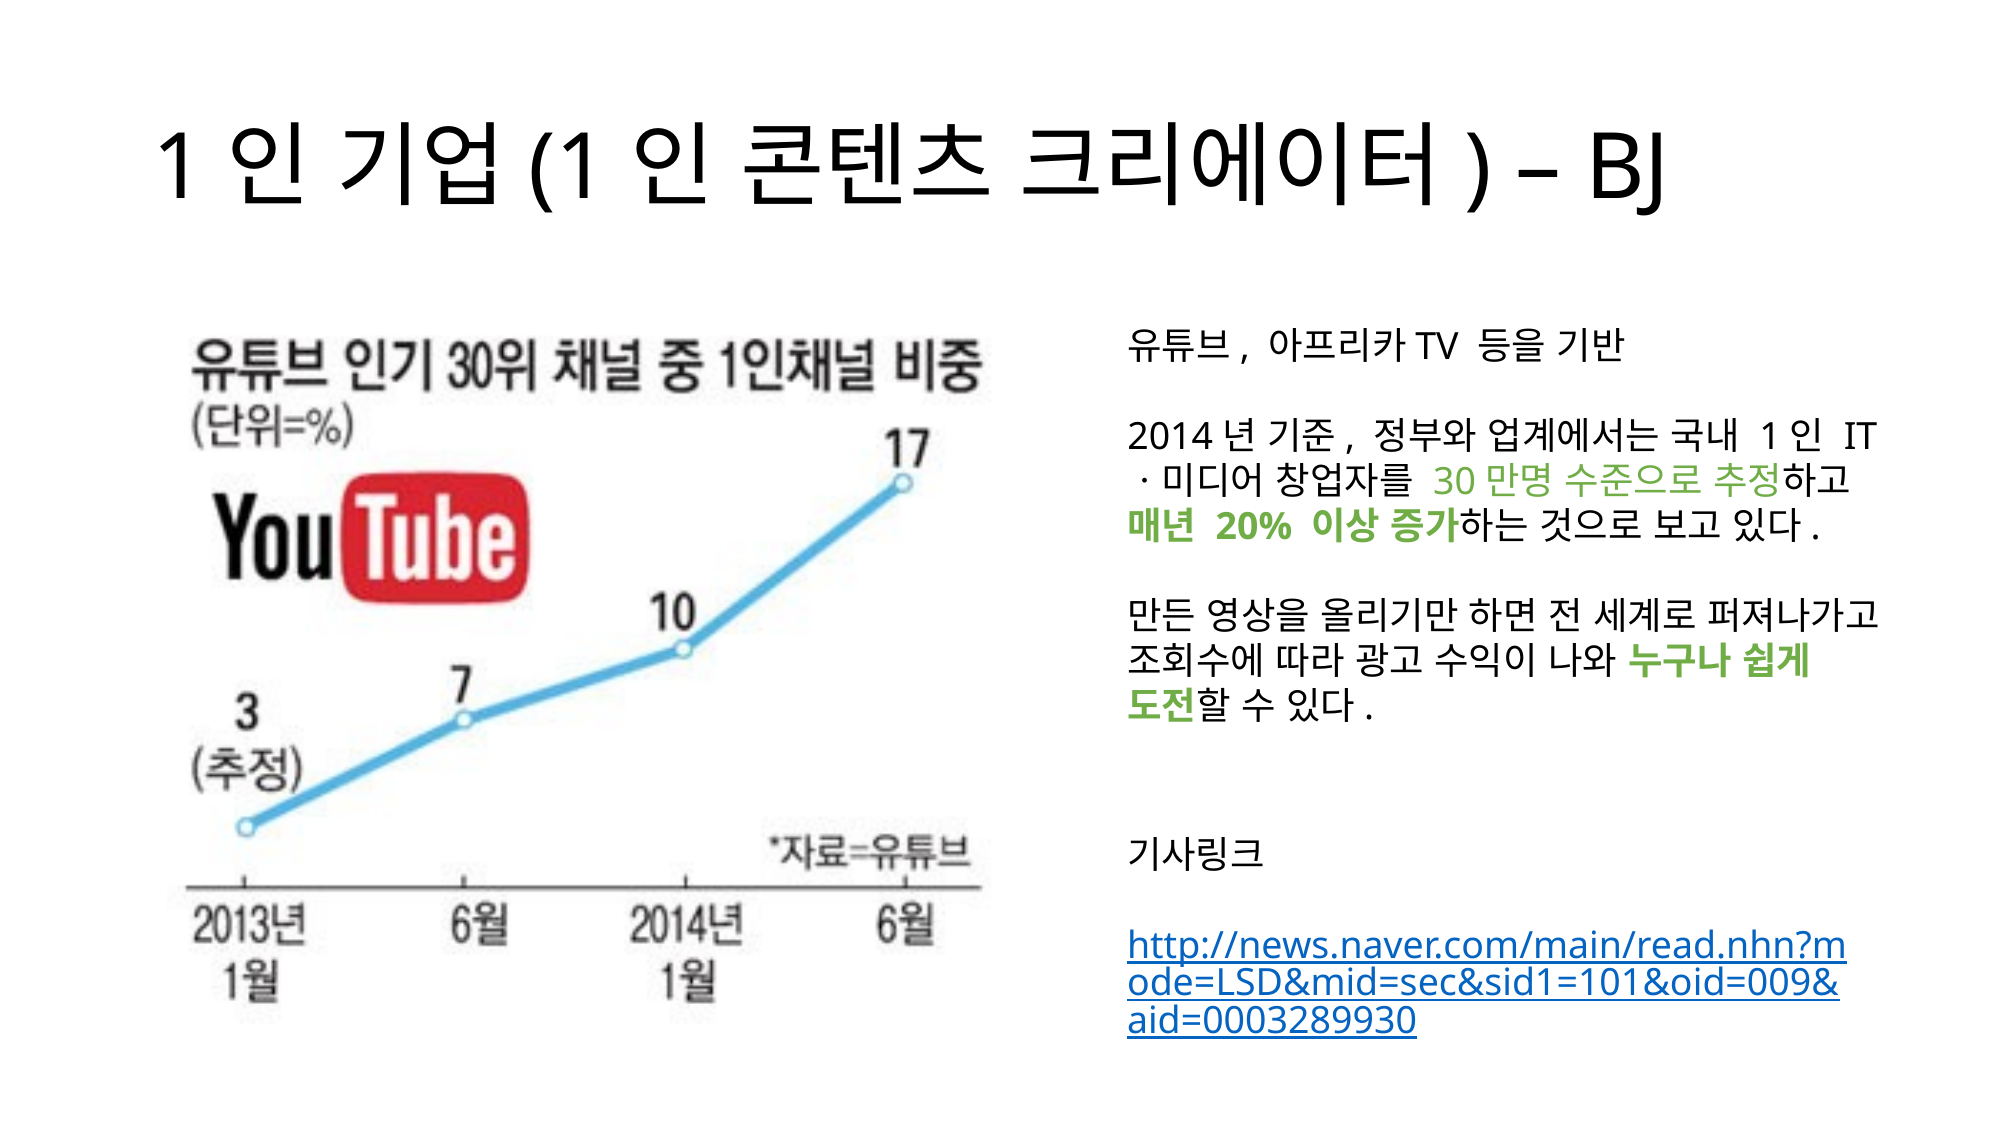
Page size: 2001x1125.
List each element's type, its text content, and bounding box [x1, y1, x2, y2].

text_box 기사링크 http://news.naver.com/main/read.nhn?mode=LSD&mid=sec&sid1=101&oid=009&aid=0003289930 [1112, 823, 1863, 1024]
text_box 유튜브, 아프리카TV 등을 기반 2014년 기준, 정부와 업계에서는 국내 1인 ITㆍ미디어 창업자를 30만명 수준으로 추정하고 매년 20% 이상 증가하는 것으로 보고 있다. 만든 영상을 올리기만 하면 전 세계로 퍼져나가고 조회수에 따라 광고 수익이 나와 누구나 쉽게 도전할 수 있다. [1112, 314, 1914, 735]
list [167, 314, 1026, 1024]
title 1인 기업(1인 콘텐츠 크리에이터) – BJ [137, 59, 1863, 278]
